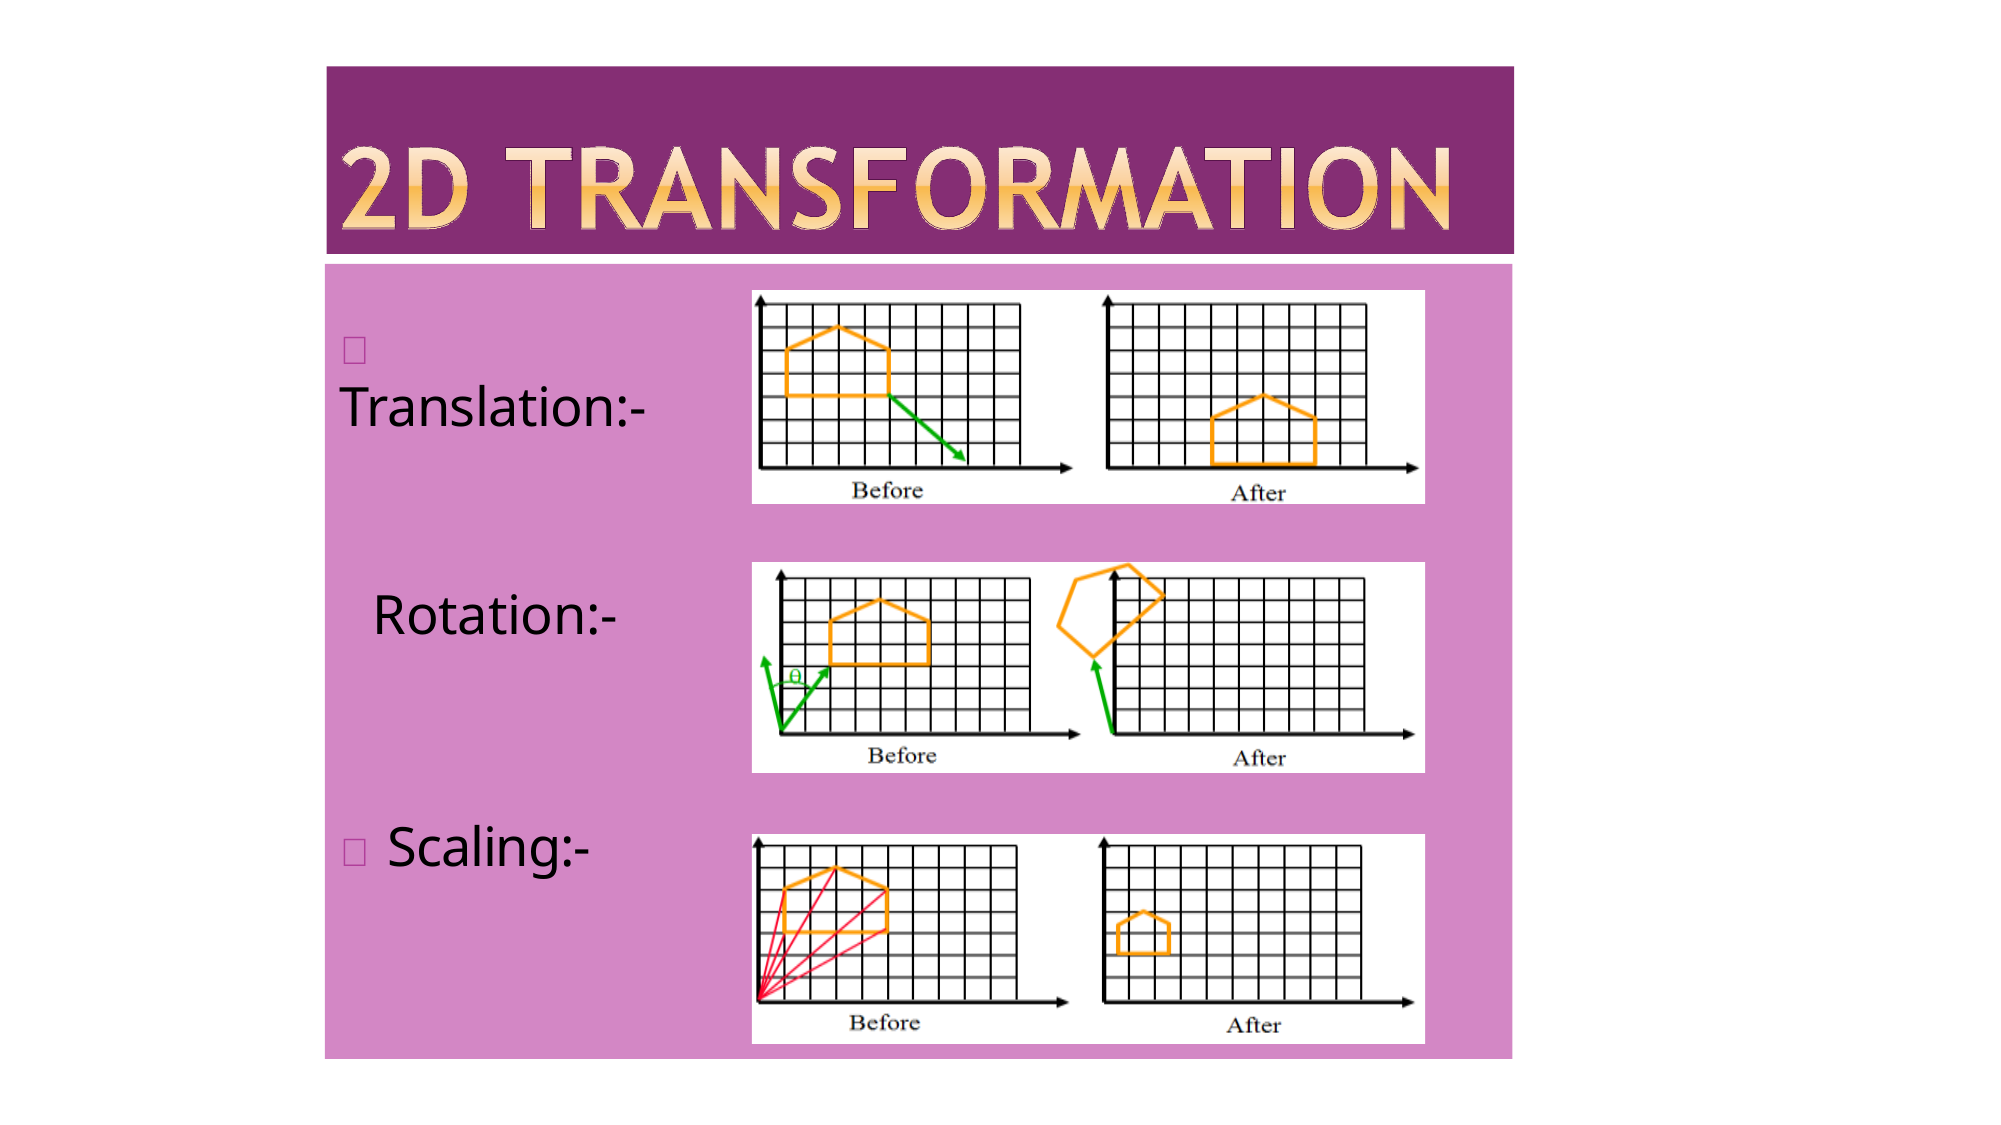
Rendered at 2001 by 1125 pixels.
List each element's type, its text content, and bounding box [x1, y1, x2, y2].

text_box [998, 146, 1142, 230]
text_box [408, 147, 469, 229]
text_box [807, 146, 944, 230]
text_box [1142, 146, 1214, 229]
text_box [955, 146, 1098, 230]
text_box [1280, 147, 1295, 229]
text_box [1307, 146, 1378, 230]
text_box [915, 146, 986, 230]
text_box [751, 290, 1426, 504]
text_box [853, 147, 907, 229]
text_box [721, 147, 780, 230]
text_box [792, 146, 842, 230]
text_box [505, 147, 572, 229]
text_box [341, 146, 826, 230]
text_box [1204, 147, 1271, 229]
title  Translation:- [337, 284, 695, 475]
text_box [1390, 147, 1450, 230]
text_box [581, 146, 713, 229]
text_box [1347, 146, 1449, 230]
text_box [1024, 146, 1174, 227]
text_box [751, 562, 1426, 773]
text_box [326, 66, 1515, 254]
text_box  Scaling:- [337, 810, 597, 878]
text_box Rotation:- [370, 577, 619, 645]
text_box [341, 146, 396, 229]
text_box [751, 834, 1426, 1044]
text_box [1104, 146, 1336, 230]
text_box [324, 263, 1513, 1059]
